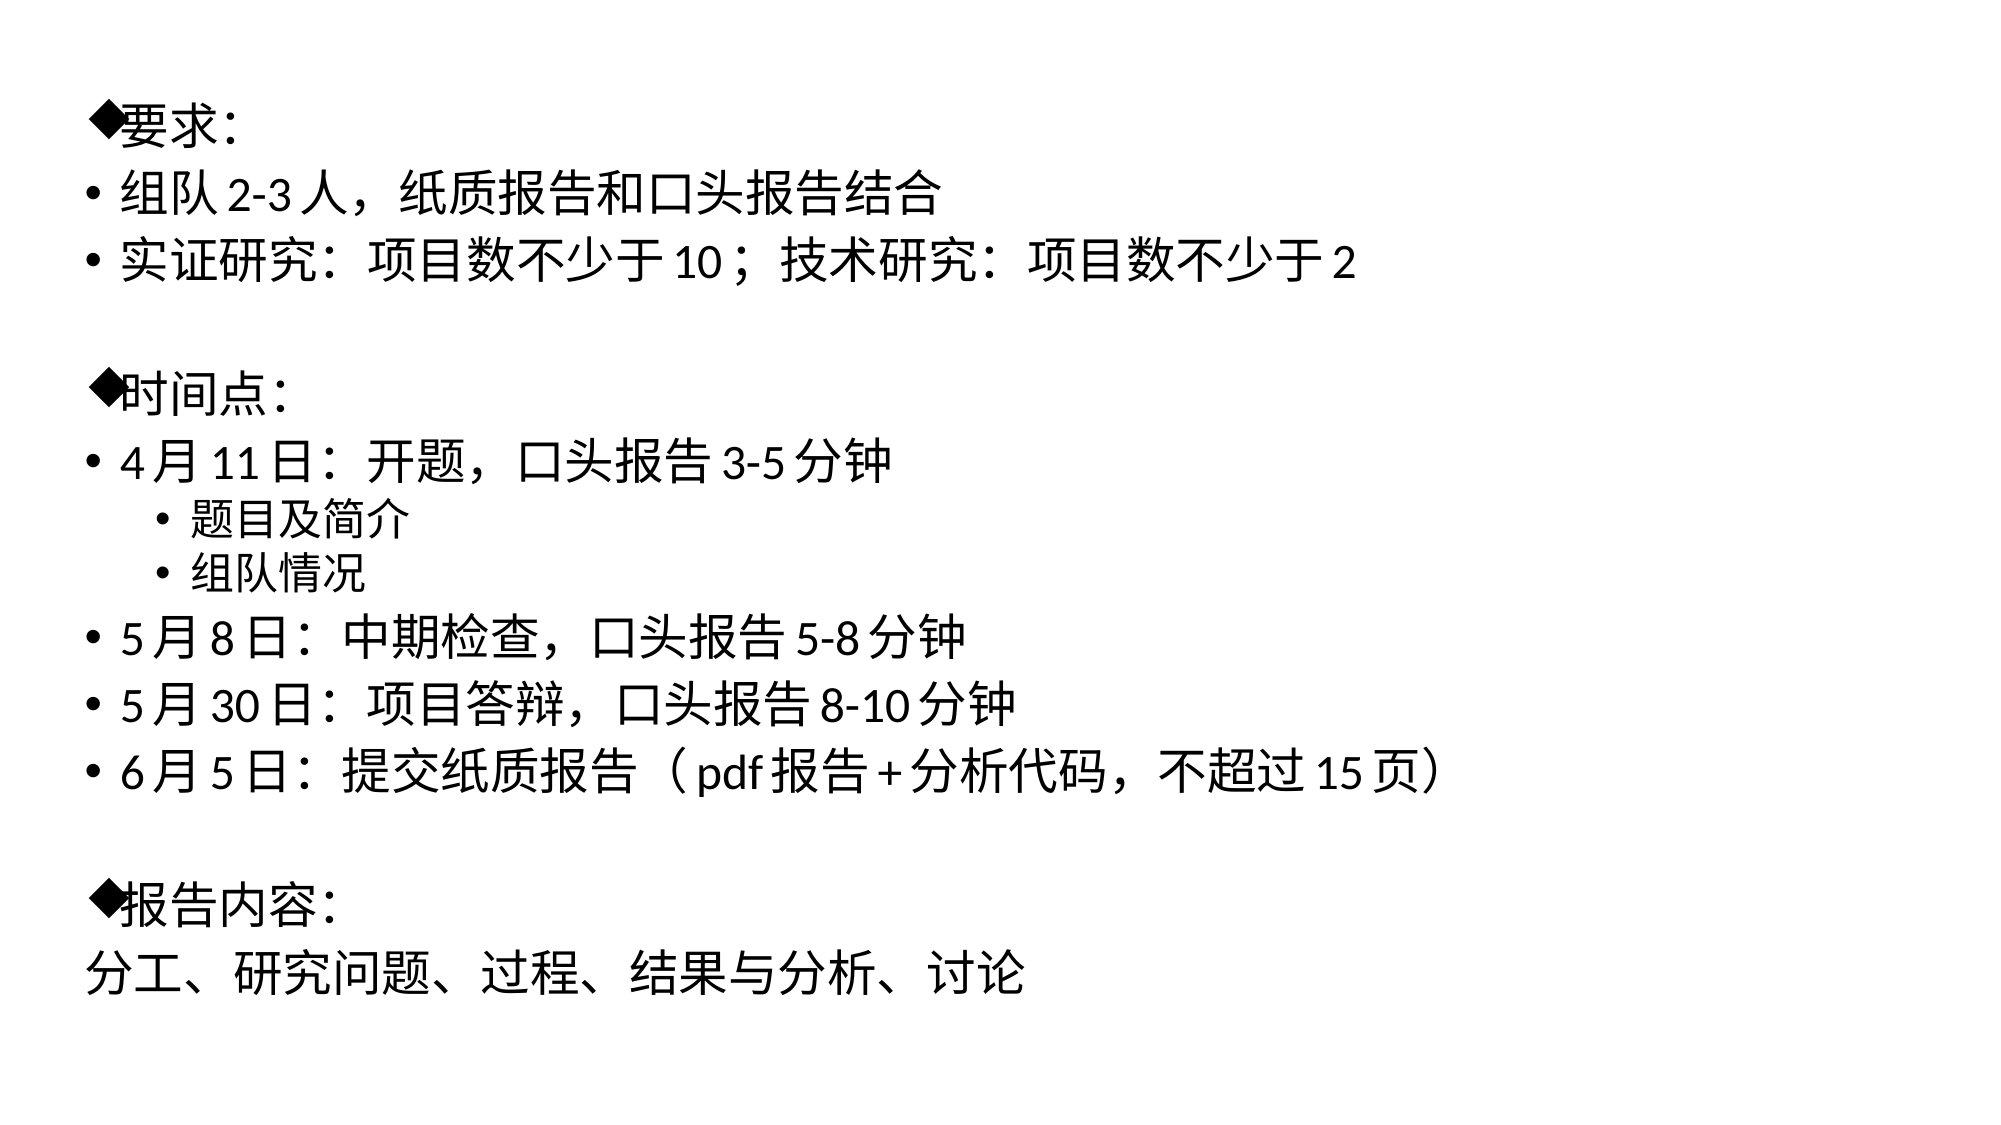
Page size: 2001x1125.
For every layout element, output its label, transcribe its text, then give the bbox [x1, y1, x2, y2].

list 要求： 组队2-3人，纸质报告和口头报告结合 实证研究：项目数不少于10；技术研究：项目数不少于2 时间点： 4月11日：开题，口头报告3-5分钟 题目及简介 组队情况 5月8日：中期检查，口头报告5-8分钟 5月30日：项目答辩，口头报告8-10分钟 6月5日：提交纸质报告（pdf报告+分析代码，不超过15页） 报告内容： 分工、研究问题、过程、结果与分析、讨论 [69, 94, 1932, 1014]
